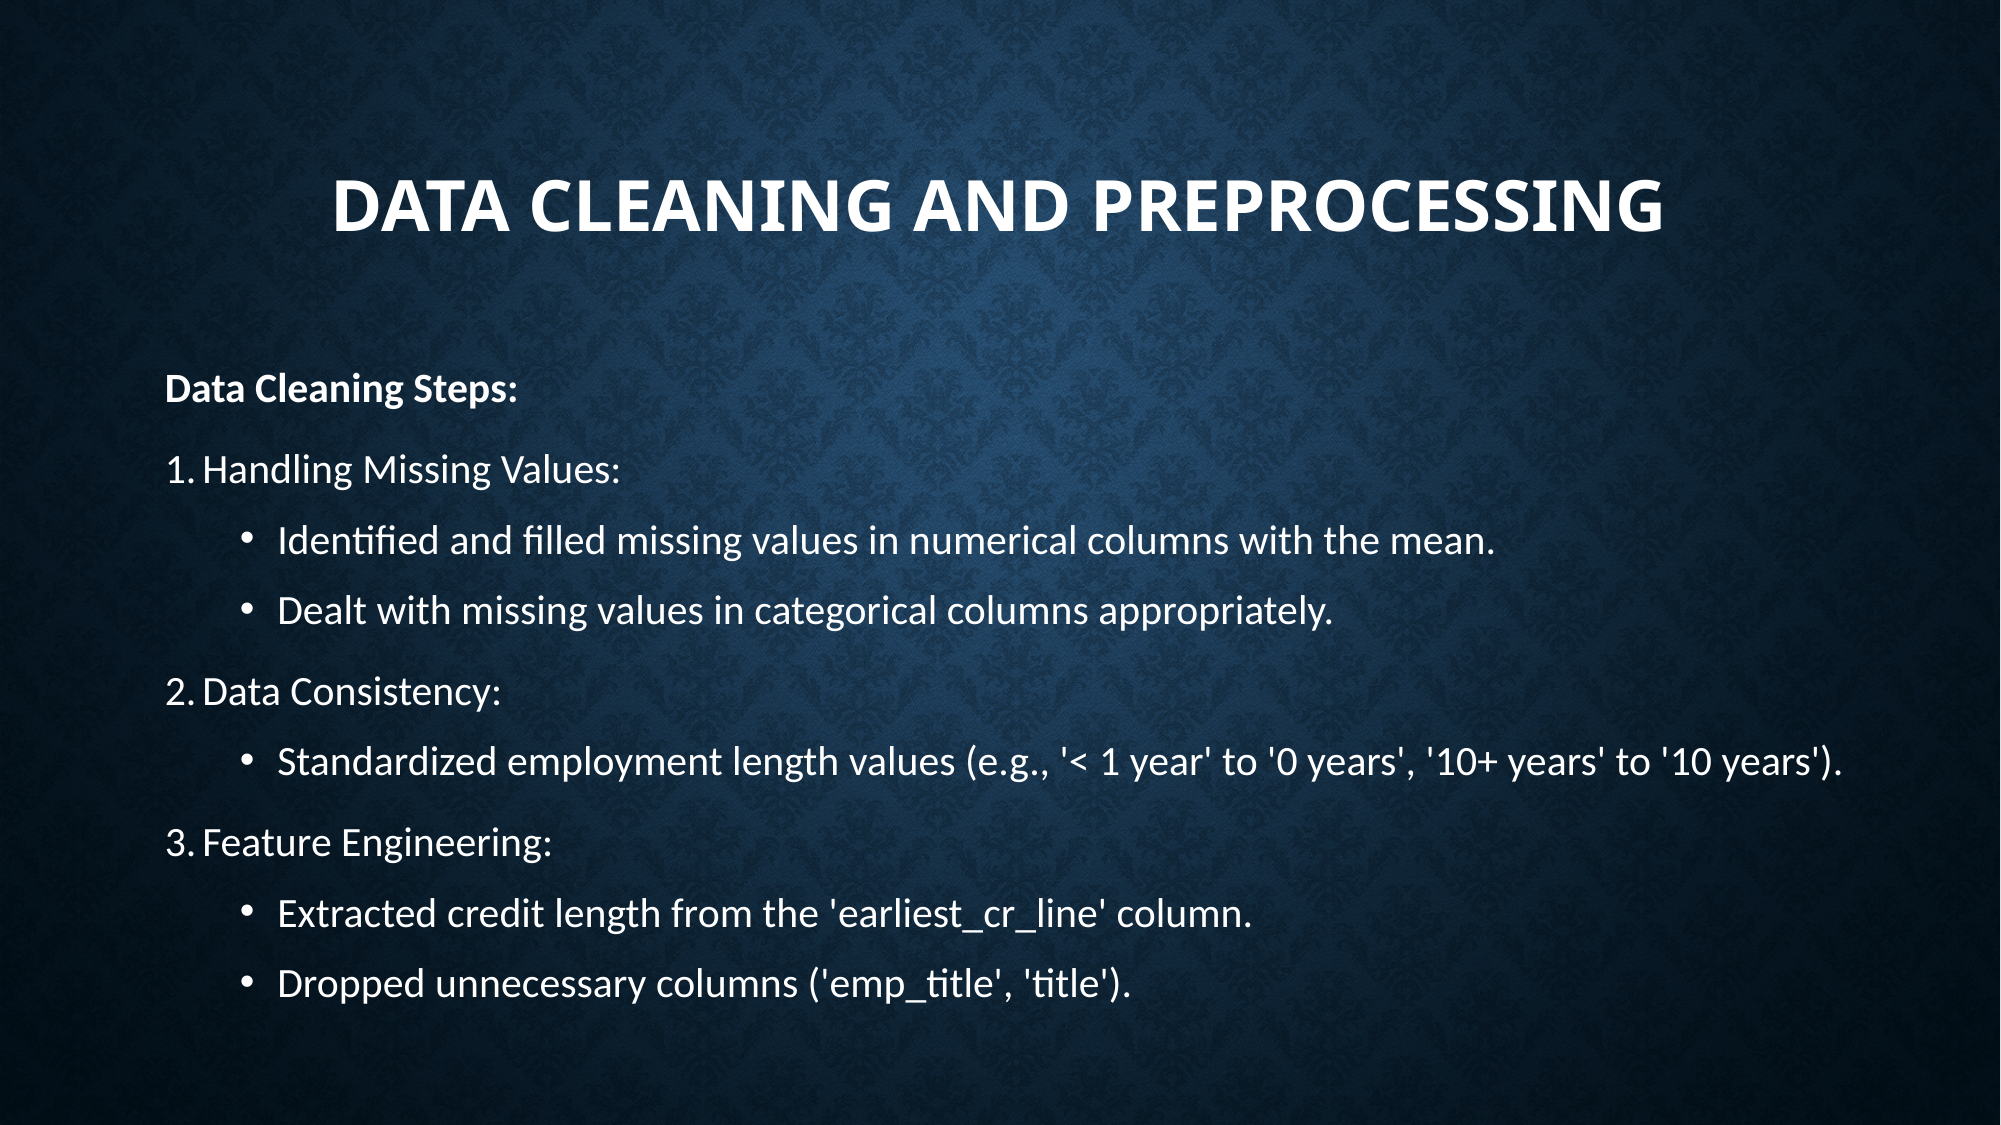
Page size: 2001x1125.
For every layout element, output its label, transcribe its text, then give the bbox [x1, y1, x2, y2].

list Data Cleaning Steps: Handling Missing Values: Identified and filled missing values in numerical columns with the mean. Dealt with missing values in categorical columns appropriately. Data Consistency: Standardized employment length values (e.g., '< 1 year' to '0 years', '10+ years' to '10 years'). Feature Engineering: Extracted credit length from the 'earliest_cr_line' column. Dropped unnecessary columns ('emp_title', 'title'). [149, 343, 1898, 1079]
title Data Cleaning and Preprocessing [149, 99, 1849, 318]
